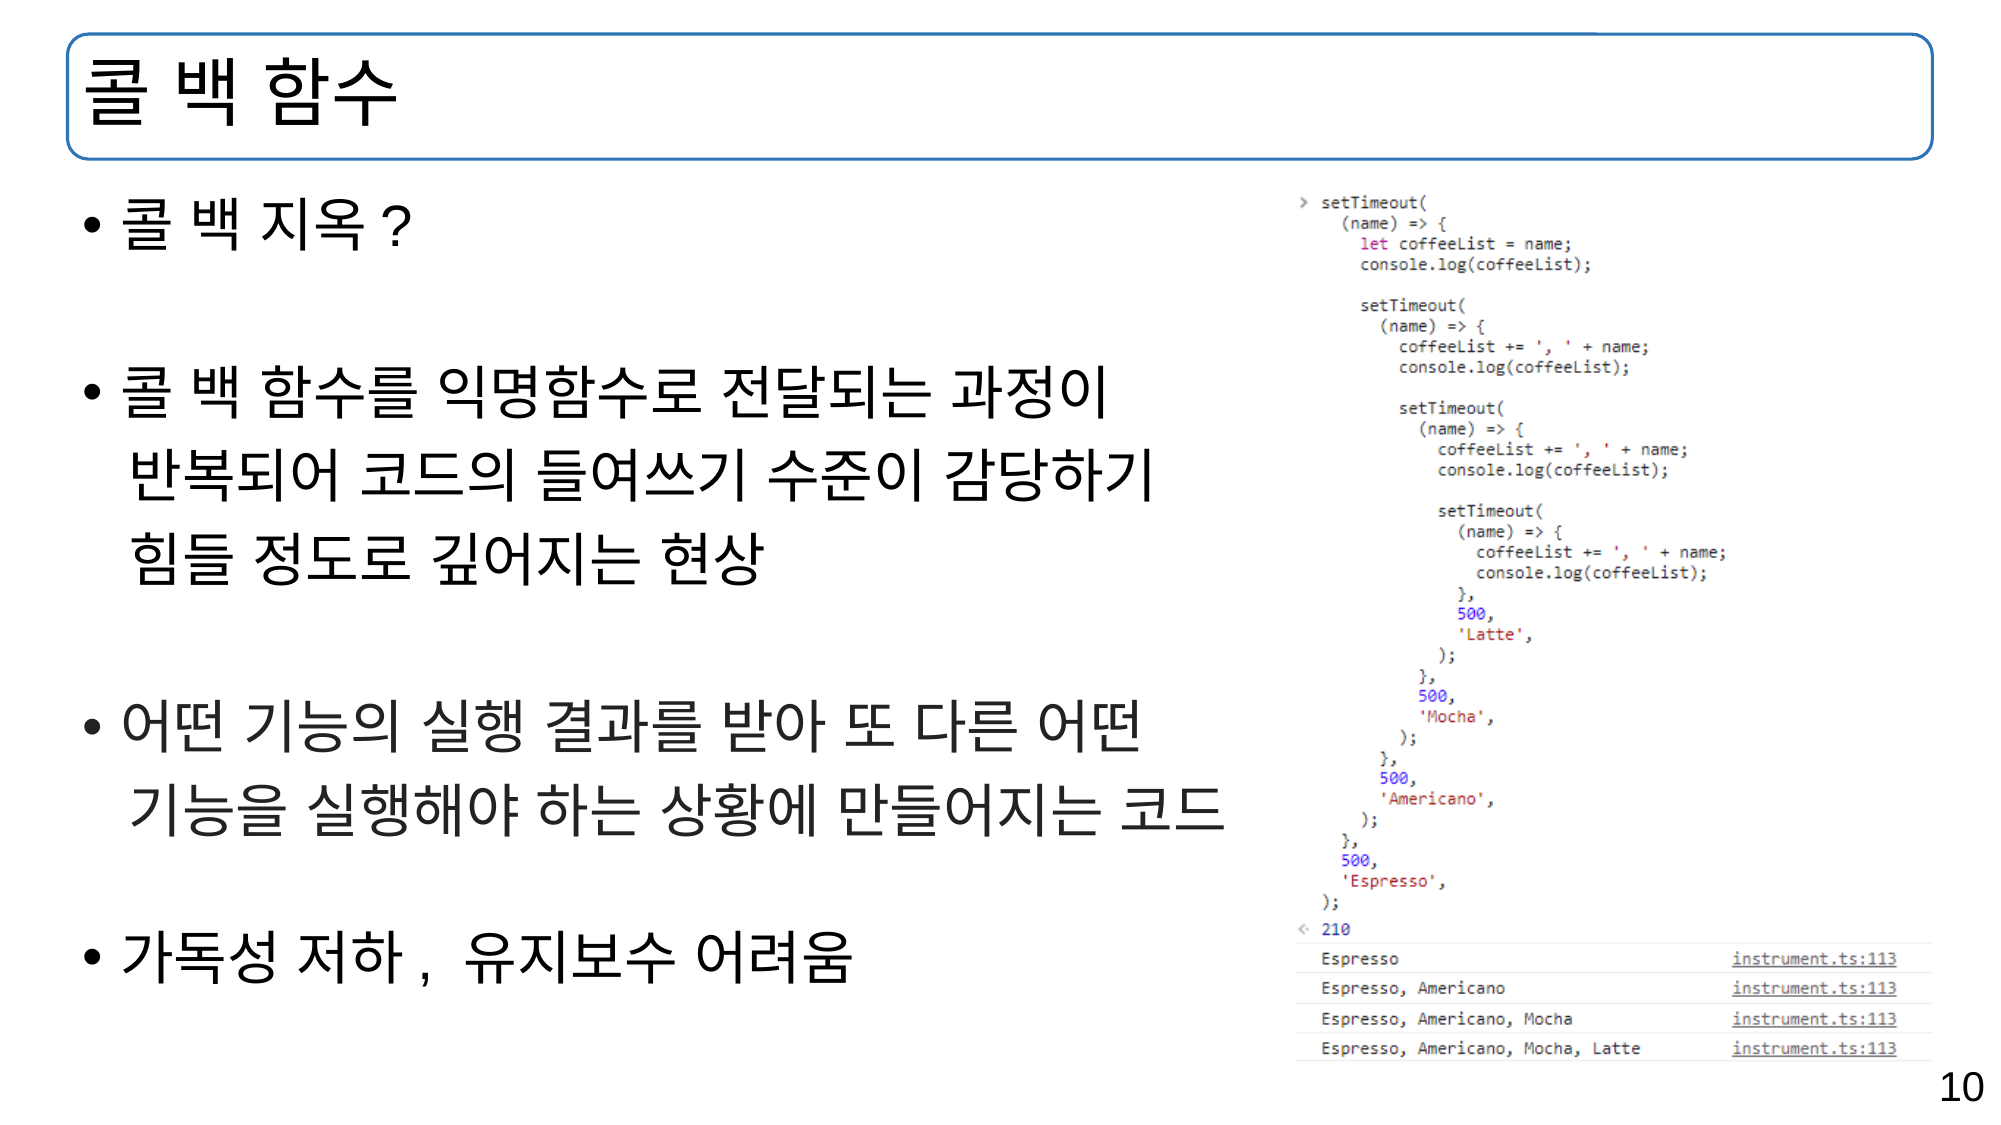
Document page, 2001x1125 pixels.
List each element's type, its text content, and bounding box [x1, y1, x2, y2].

list 콜 백 지옥? 콜 백 함수를 익명함수로 전달되는 과정이 반복되어 코드의 들여쓰기 수준이 감당하기 힘들 정도로 깊어지는 현상 어떤 기능의 실행 결과를 받아 또 다른 어떤 기능을 실행해야 하는 상황에 만들어지는 코드 가독성 저하, 유지보수 어려움 [67, 189, 1933, 1109]
picture [1295, 188, 1933, 1066]
title 콜 백 함수 [67, 34, 1933, 160]
